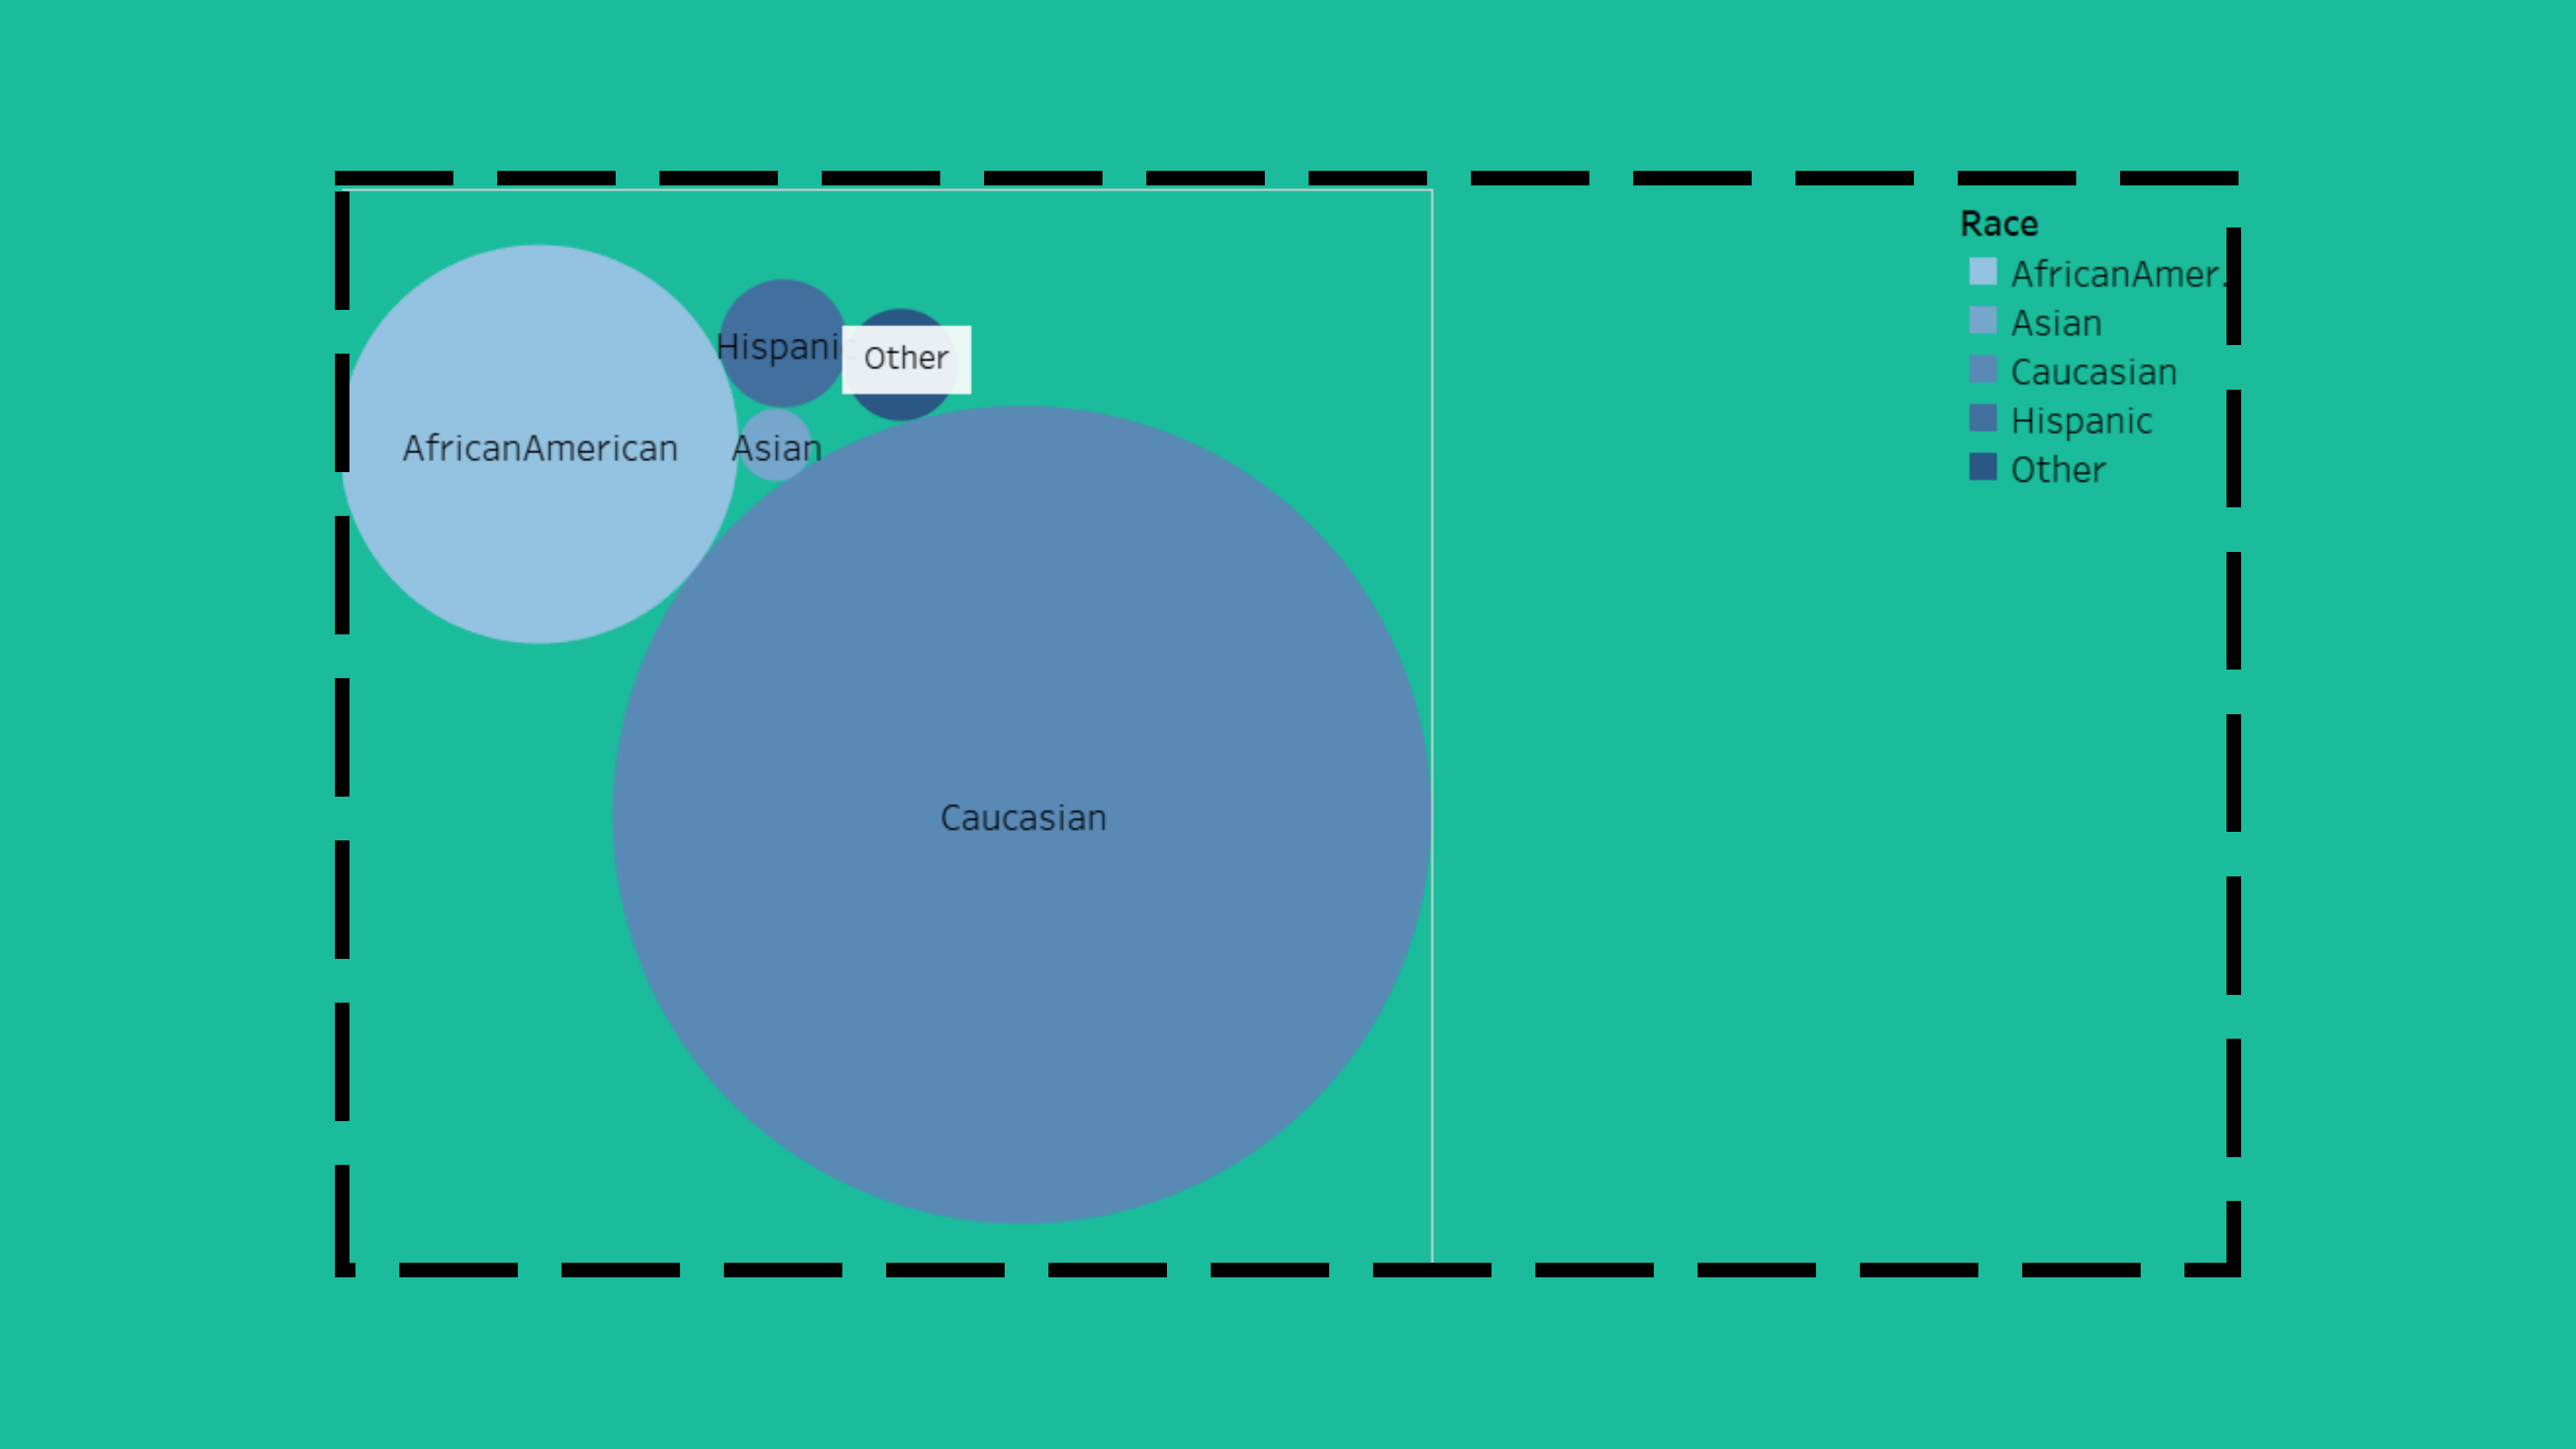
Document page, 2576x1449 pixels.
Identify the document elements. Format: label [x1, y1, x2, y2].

text_box [1284, 0, 1288, 1449]
text_box [342, 178, 1279, 1270]
text_box [1294, 178, 2234, 1270]
